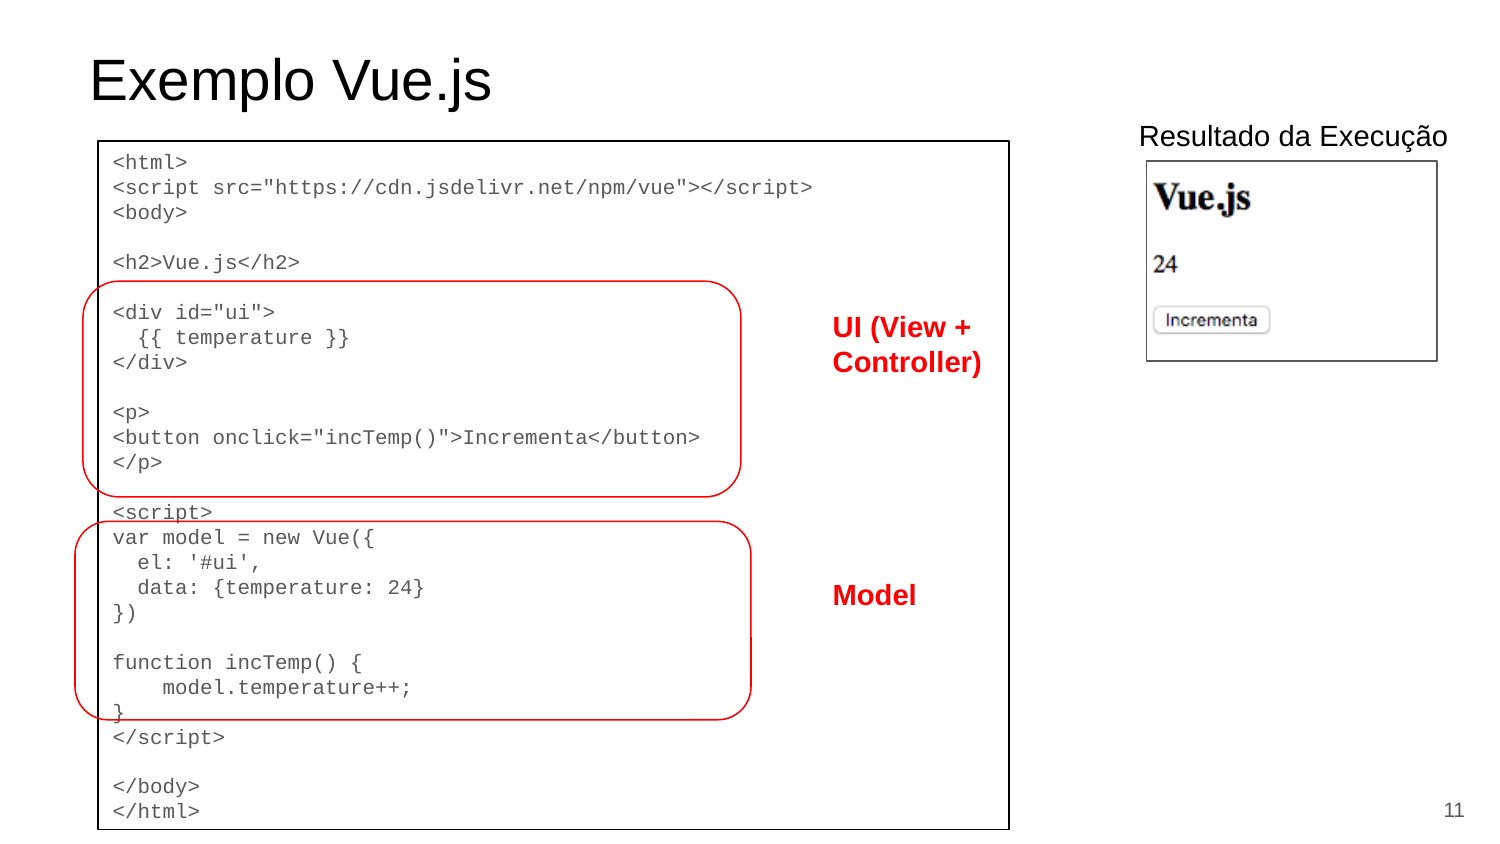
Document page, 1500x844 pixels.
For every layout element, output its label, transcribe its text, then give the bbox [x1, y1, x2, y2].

list <html> <script src="https://cdn.jsdelivr.net/npm/vue"></script> <body> <h2>Vue.js</h2> <div id="ui"> {{ temperature }} </div> <p> <button onclick="incTemp()">Incrementa</button> </p> <script> var model = new Vue({ el: '#ui', data: {temperature: 24} }) function incTemp() { model.temperature++; } </script> </body> </html> [97, 141, 1010, 830]
text_box [75, 521, 752, 720]
text_box UI (View + Controller) [817, 292, 1057, 366]
picture [1146, 161, 1437, 361]
title Exemplo Vue.js [75, 34, 1425, 175]
text_box Model [817, 561, 974, 634]
text_box [82, 281, 741, 497]
text_box Resultado da Execução [1123, 102, 1475, 204]
slide_number 11 [1389, 764, 1480, 830]
